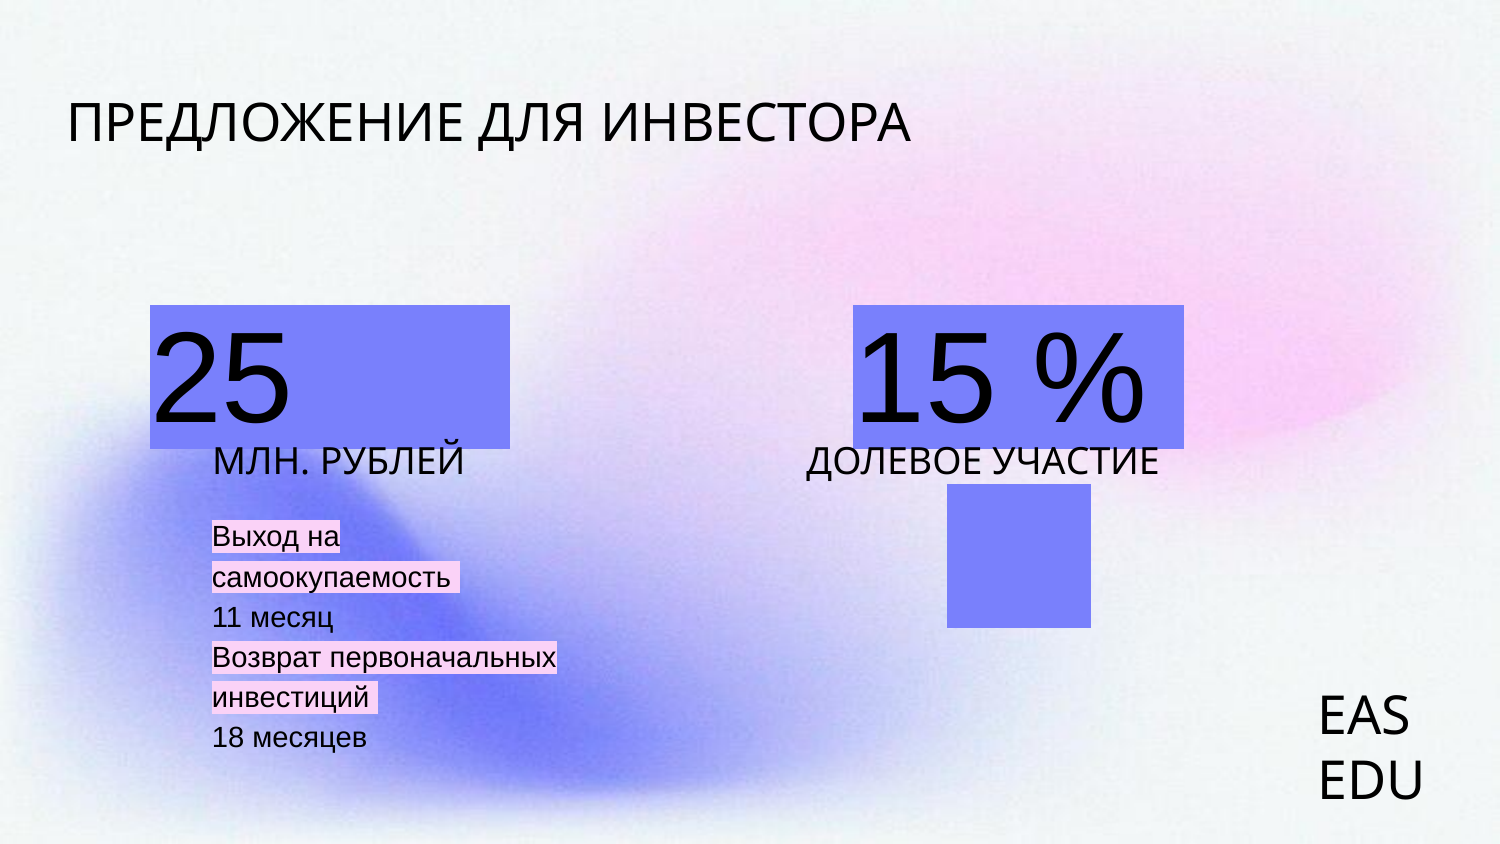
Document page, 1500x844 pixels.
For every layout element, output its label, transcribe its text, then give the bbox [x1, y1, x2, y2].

title EAS EDU [1302, 666, 1461, 814]
text_box Выход на самоокупаемость 11 месяц Возврат первоначальных инвестиций 18 месяцев [196, 497, 585, 731]
text_box ДОЛЕВОЕ УЧАСТИЕ [791, 421, 1500, 497]
picture [0, 0, 1500, 844]
list 15 % [823, 254, 1214, 421]
title ПРЕДЛОЖЕНИЕ ДЛЯ ИНВЕСТОРА [51, 72, 1449, 167]
list 25 [134, 254, 526, 422]
text_box МЛН. РУБЛЕЙ [197, 421, 791, 497]
